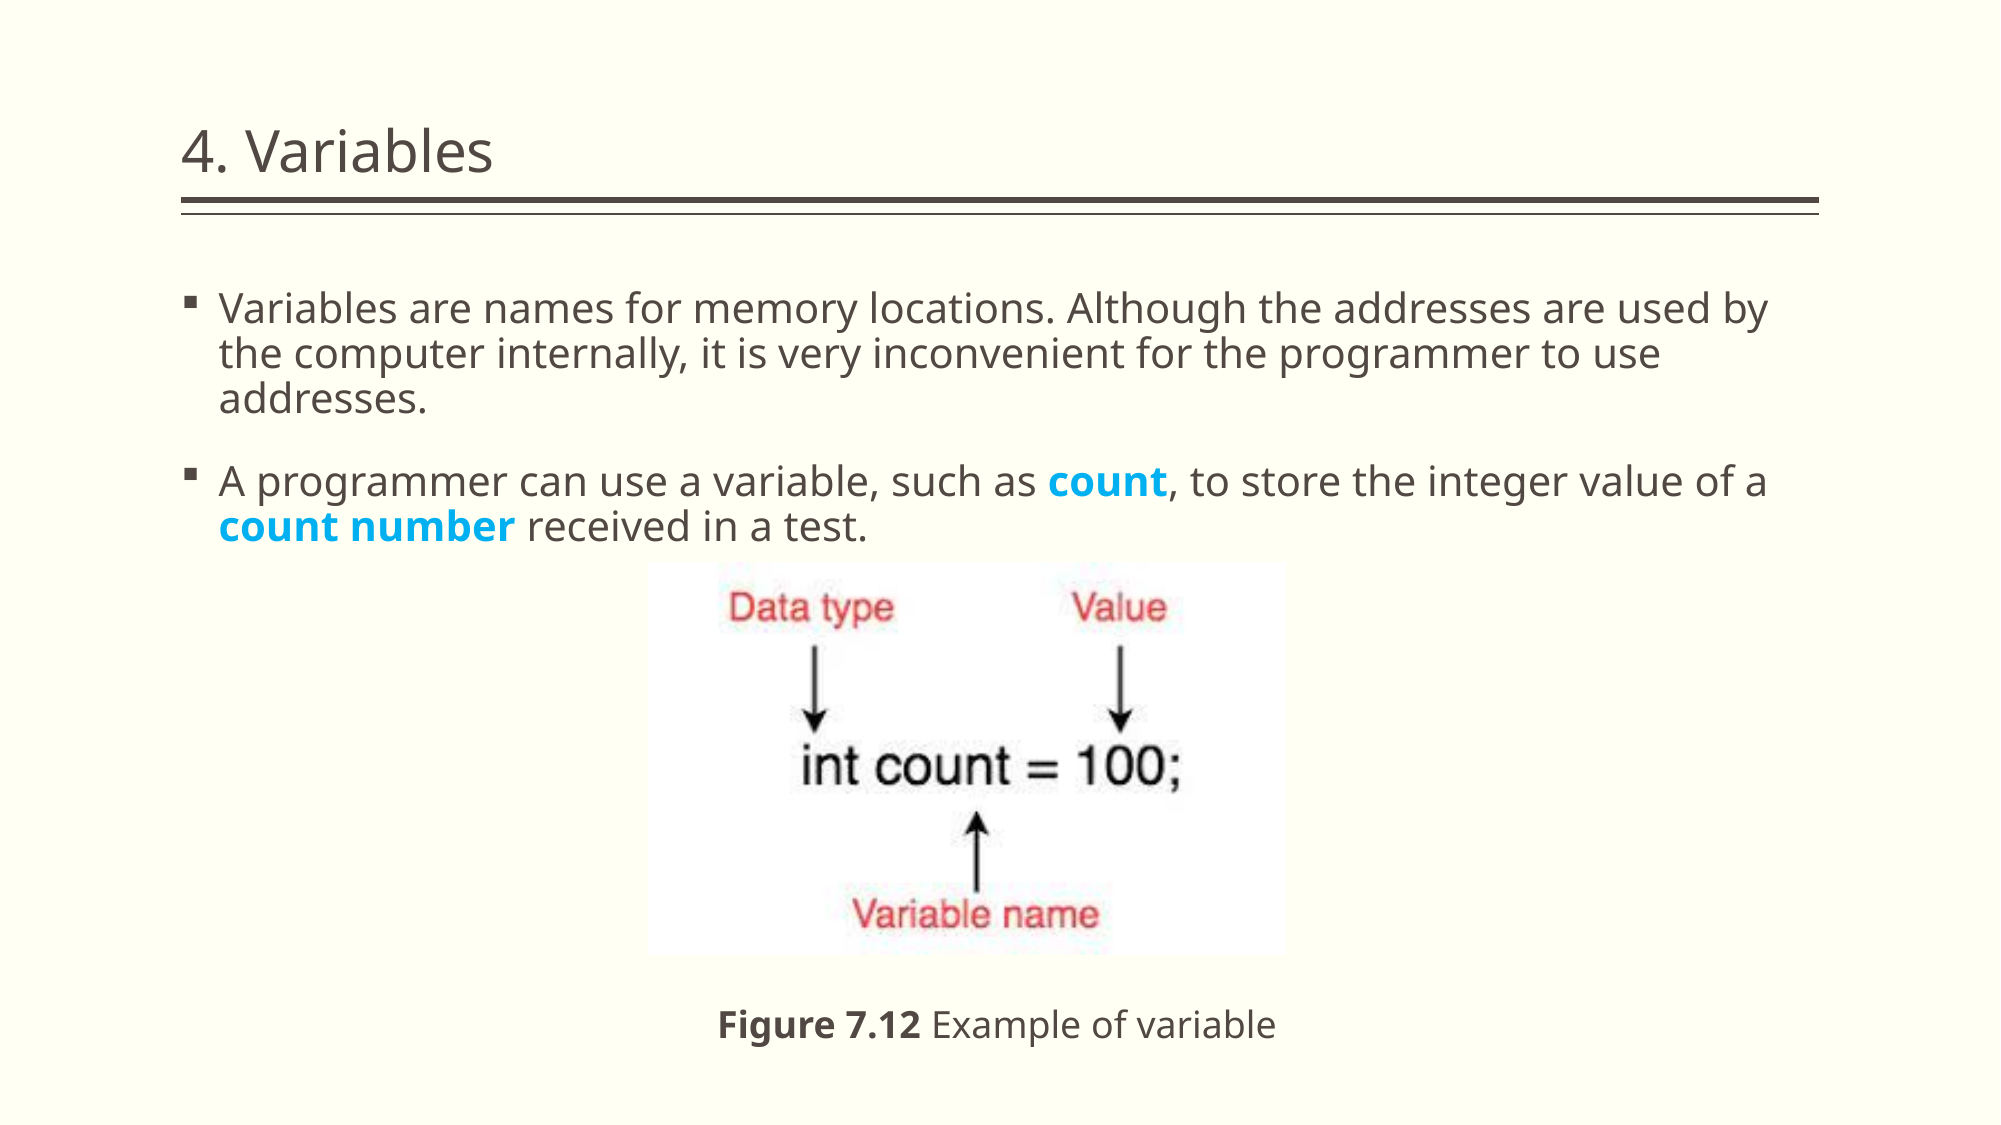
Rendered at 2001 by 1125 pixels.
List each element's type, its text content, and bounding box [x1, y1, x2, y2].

picture [648, 562, 1286, 955]
list Variables are names for memory locations. Although the addresses are used by the computer internally, it is very inconvenient for the programmer to use addresses. A programmer can use a variable, such as count, to store the integer value of a count number received in a test. [181, 279, 1819, 580]
text_box Figure 7.12 Example of variable [702, 993, 1703, 1054]
title 4. Variables [181, 12, 1819, 193]
